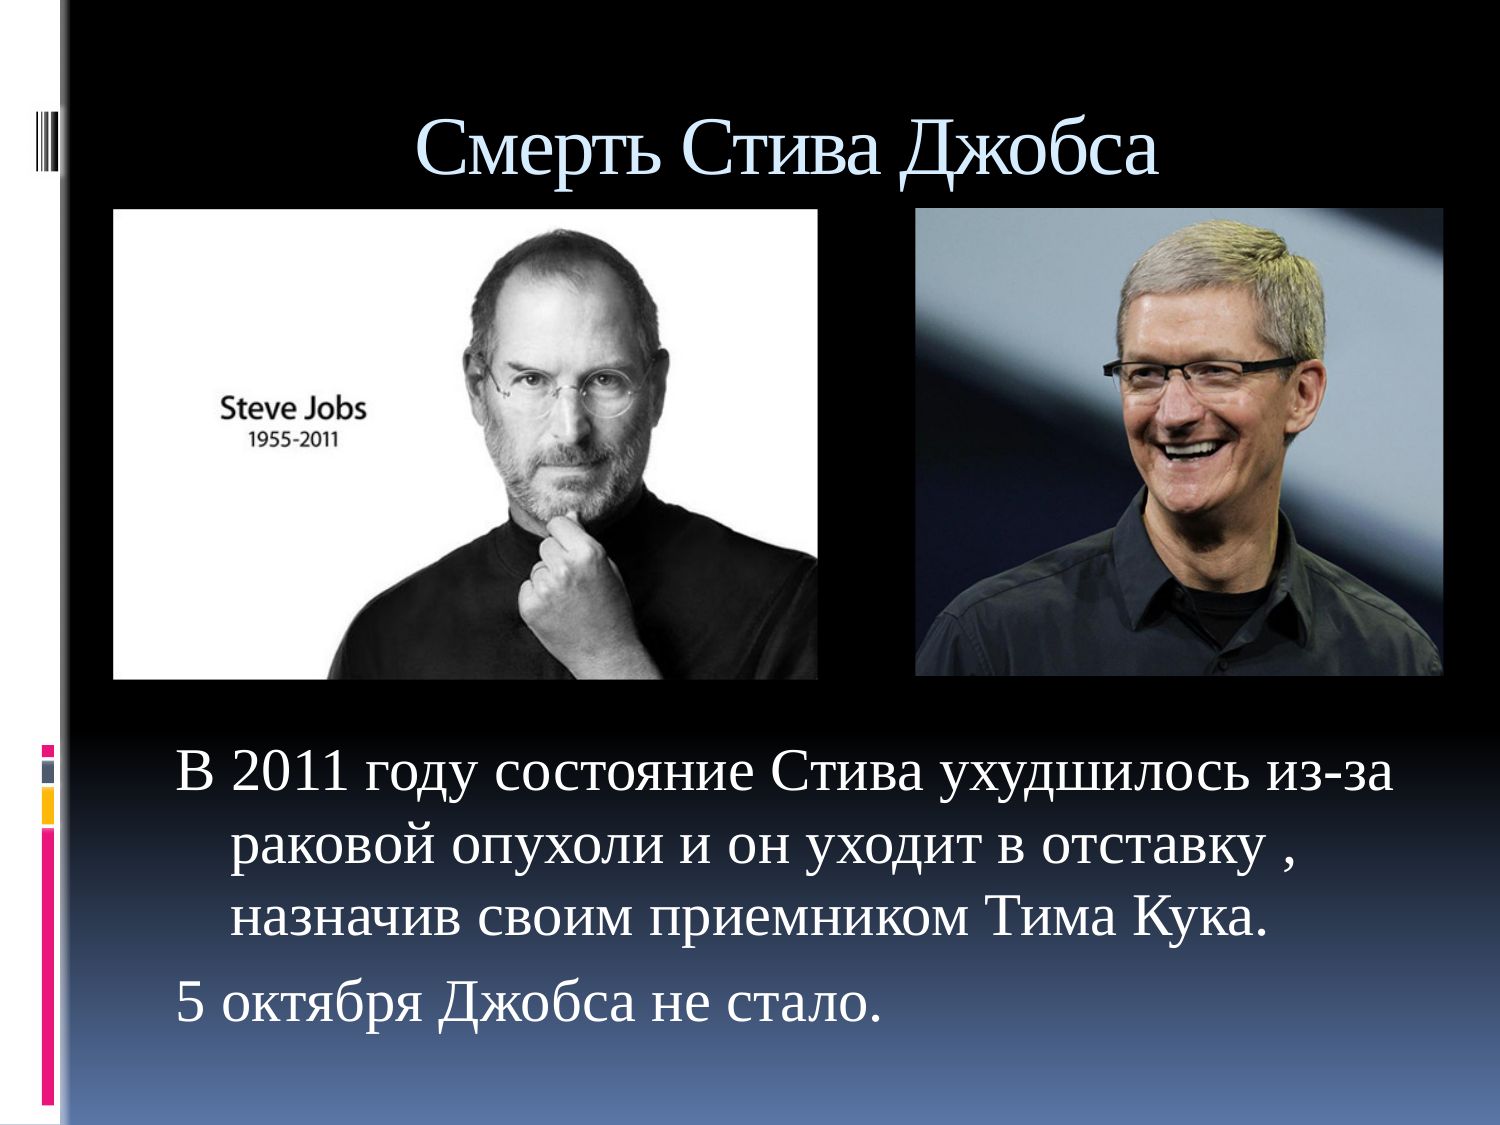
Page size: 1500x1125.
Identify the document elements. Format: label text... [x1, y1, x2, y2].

picture [111, 207, 819, 682]
picture [914, 207, 1444, 677]
title Смерть Стива Джобса [150, 83, 1425, 234]
list В 2011 году состояние Стива ухудшилось из-за раковой опухоли и он уходит в отставку , назначив своим приемником Тима Кука. 5 октября Джобса не стало. [150, 292, 1425, 1043]
